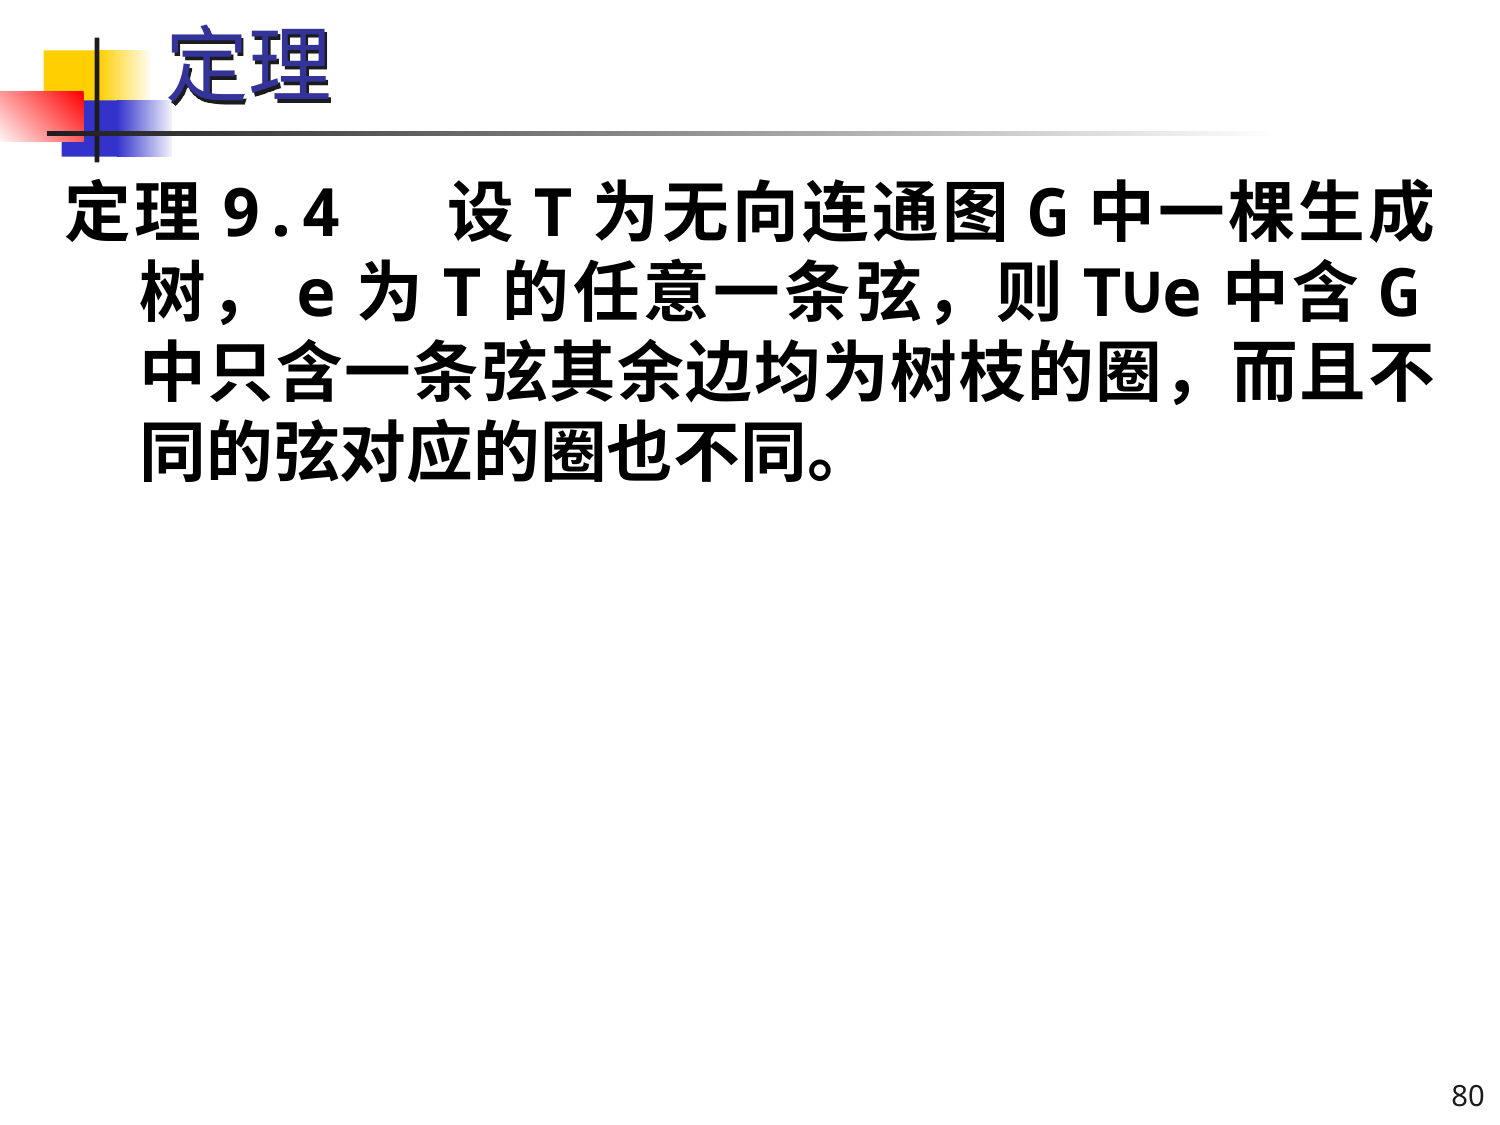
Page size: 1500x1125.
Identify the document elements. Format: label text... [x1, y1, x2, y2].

footer 80 [1299, 1062, 1500, 1125]
title 定理 [150, 0, 1500, 125]
text_box 定理9.4 设T为无向连通图G中一棵生成树，e为T的任意一条弦，则T∪e中含G中只含一条弦其余边均为树枝的圈，而且不同的弦对应的圈也不同。 [50, 162, 1450, 498]
